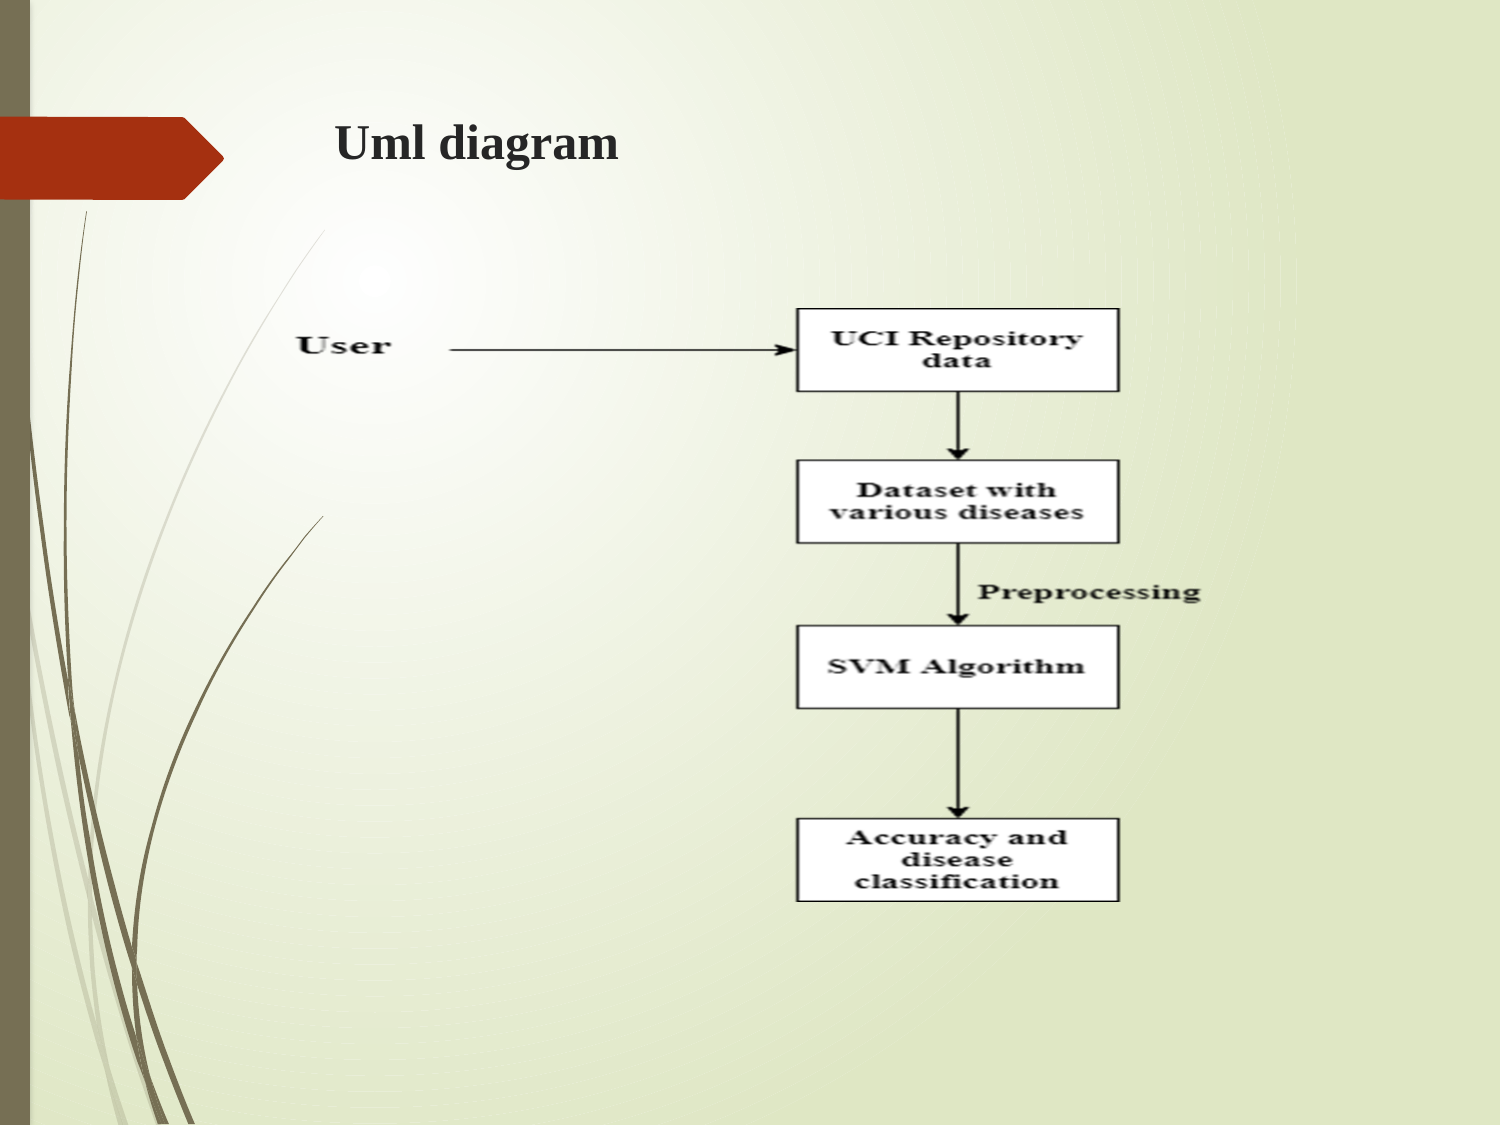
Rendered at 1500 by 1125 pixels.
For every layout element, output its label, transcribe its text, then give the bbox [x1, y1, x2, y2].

title Uml diagram [319, 102, 1400, 238]
picture [275, 308, 1225, 902]
